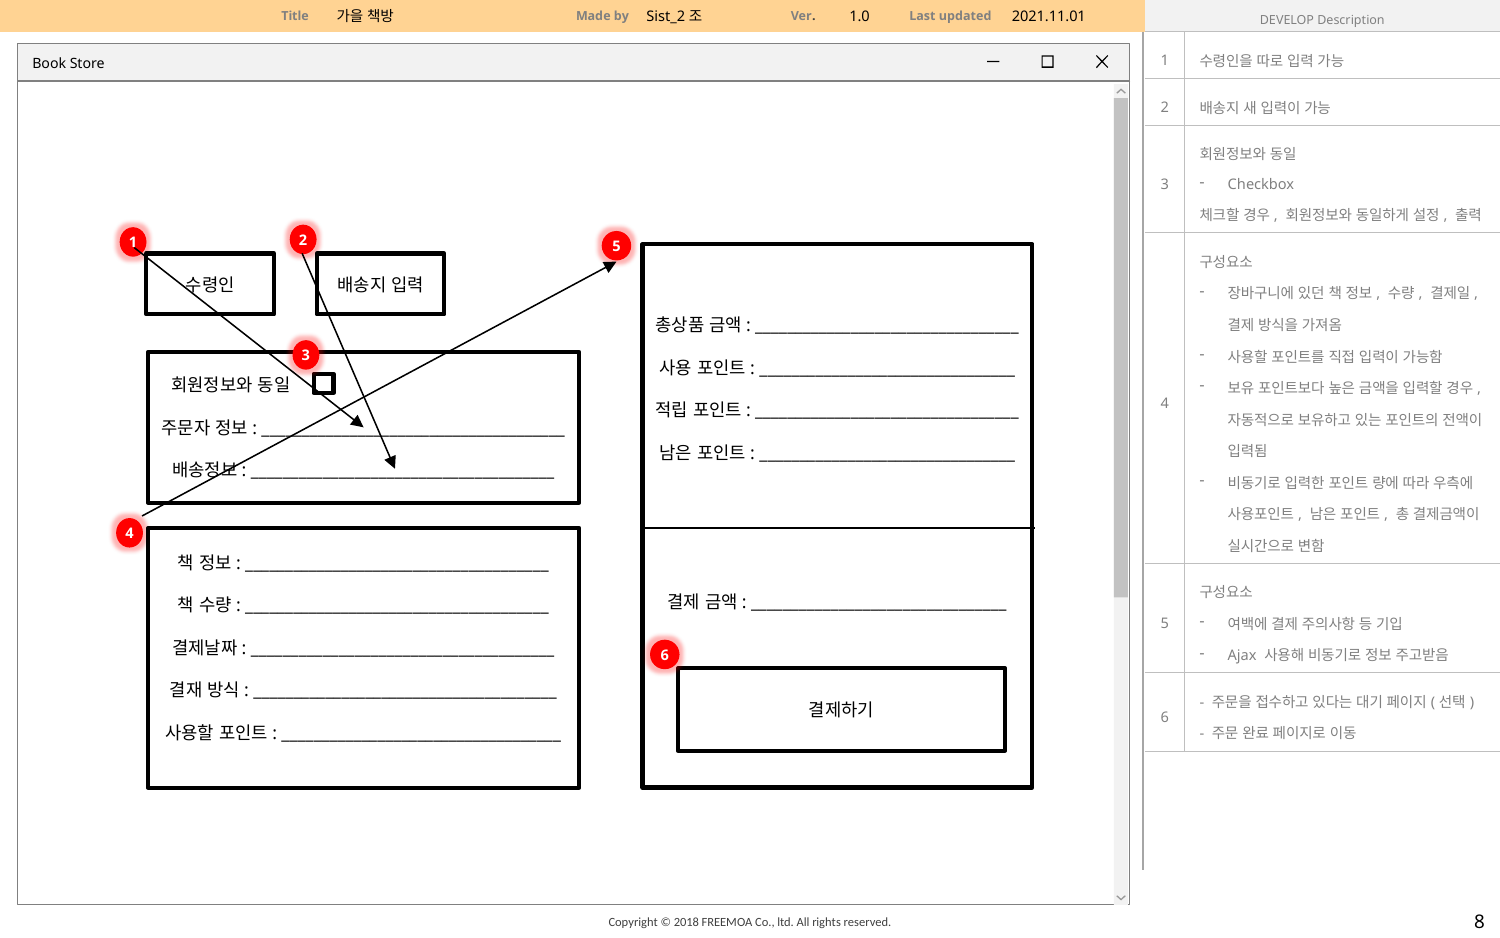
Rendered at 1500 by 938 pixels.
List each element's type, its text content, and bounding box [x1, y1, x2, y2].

table_cell 4 [1145, 233, 1184, 563]
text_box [273, 222, 333, 245]
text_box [17, 43, 1131, 80]
table_cell 2 [1145, 79, 1184, 125]
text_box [17, 86, 1108, 905]
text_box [632, 637, 697, 672]
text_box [100, 516, 159, 550]
table_cell 3 [1145, 126, 1184, 232]
table_cell 구성요소 여백에 결제 주의사항 등 기입 Ajax 사용해 비동기로 정보 주고받음 [1185, 564, 1500, 672]
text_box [133, 247, 364, 428]
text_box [319, 0, 1129, 33]
table_cell 수령인을 따로 입력 가능 [1185, 32, 1500, 78]
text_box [1113, 83, 1129, 906]
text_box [103, 225, 163, 259]
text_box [141, 261, 617, 517]
table_cell 회원정보와 동일 Checkbox 체크할 경우, 회원정보와 동일하게 설정, 출력 [1185, 126, 1500, 232]
table_cell 배송지 새 입력이 가능 [1185, 79, 1500, 125]
table_cell - 주문을 접수하고 있다는 대기 페이지(선택) - 주문 완료 페이지로 이동 [1185, 673, 1500, 751]
table_cell 5 [1145, 564, 1184, 672]
table_header DEVELOP Description [1145, 0, 1500, 31]
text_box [301, 253, 396, 260]
table_cell 6 [1145, 673, 1184, 751]
table_cell 구성요소 장바구니에 있던 책 정보, 수량, 결제일, 결제 방식을 가져옴 사용할 포인트를 직접 입력이 가능함 보유 포인트보다 높은 금액을 입력할 경우, 자동적으로 보유하고 있는 포인트의 전액이 입력됨 비동기로 입력한 포인트 량에 따라 우측에 사용포인트, 남은 포인트, 총 결제금액이 실시간으로 변함 [1185, 233, 1500, 563]
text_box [584, 229, 649, 263]
table_cell 1 [1145, 32, 1184, 78]
